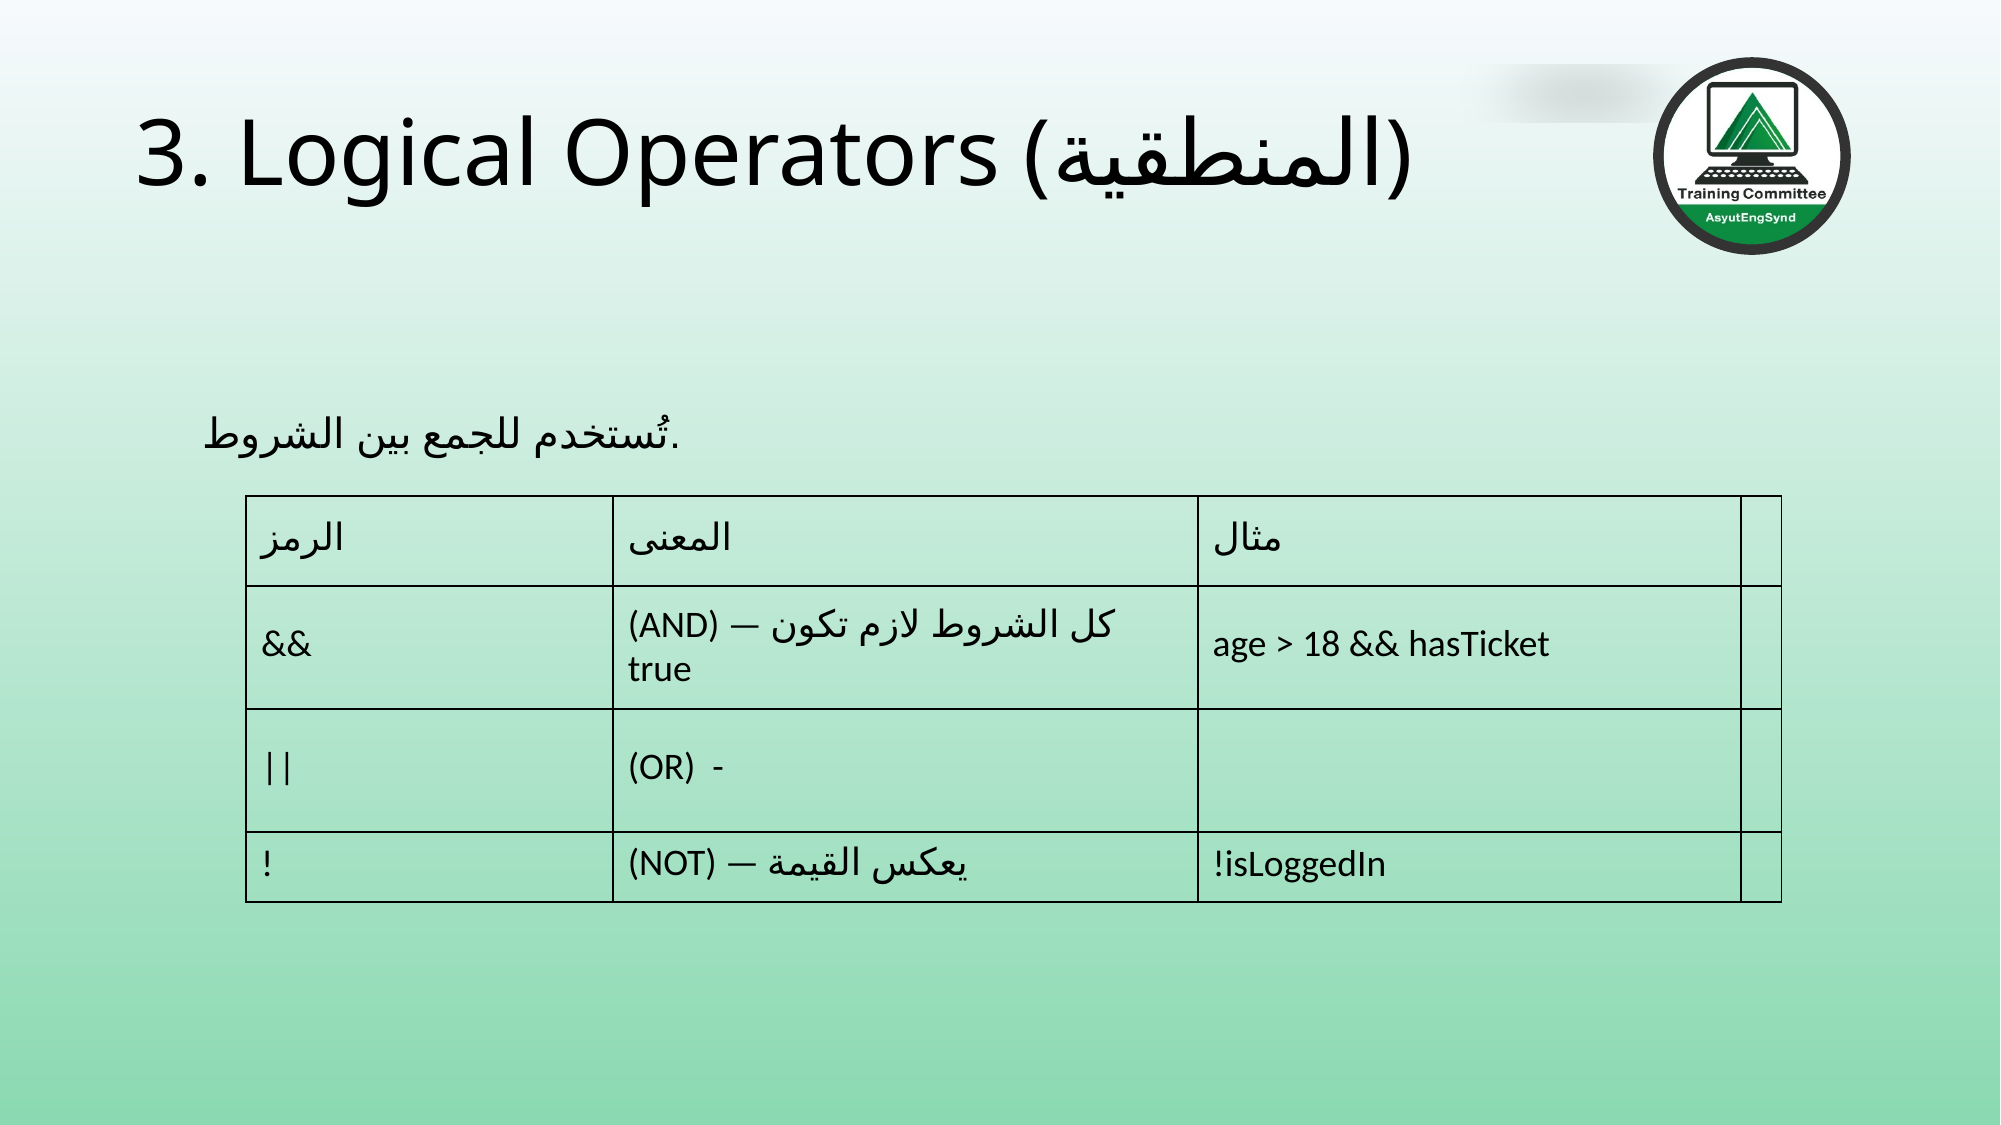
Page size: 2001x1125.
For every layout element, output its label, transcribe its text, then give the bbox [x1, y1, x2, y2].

table_cell age > 18 && hasTicket [1199, 587, 1740, 708]
table_cell ! [247, 833, 612, 901]
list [1658, 62, 1846, 250]
table_cell (OR) - [614, 710, 1197, 831]
table_cell && [247, 587, 612, 708]
text_box تُستخدم للجمع بين الشروط. [187, 399, 696, 465]
table_header المعنى [614, 497, 1197, 585]
table_cell [1742, 833, 1781, 901]
title 3. Logical Operators (المنطقية) [120, 47, 1846, 265]
table_header [1742, 497, 1781, 585]
table_cell (AND) — كل الشروط لازم تكون true [614, 587, 1197, 708]
table_header مثال [1199, 497, 1740, 585]
table_cell || [247, 710, 612, 831]
table_header الرمز [247, 497, 612, 585]
table_cell (NOT) — يعكس القيمة [614, 833, 1197, 901]
table_cell [1199, 710, 1740, 831]
table_cell [1742, 587, 1781, 708]
table_cell [1742, 710, 1781, 831]
table_cell !isLoggedIn [1199, 833, 1740, 901]
